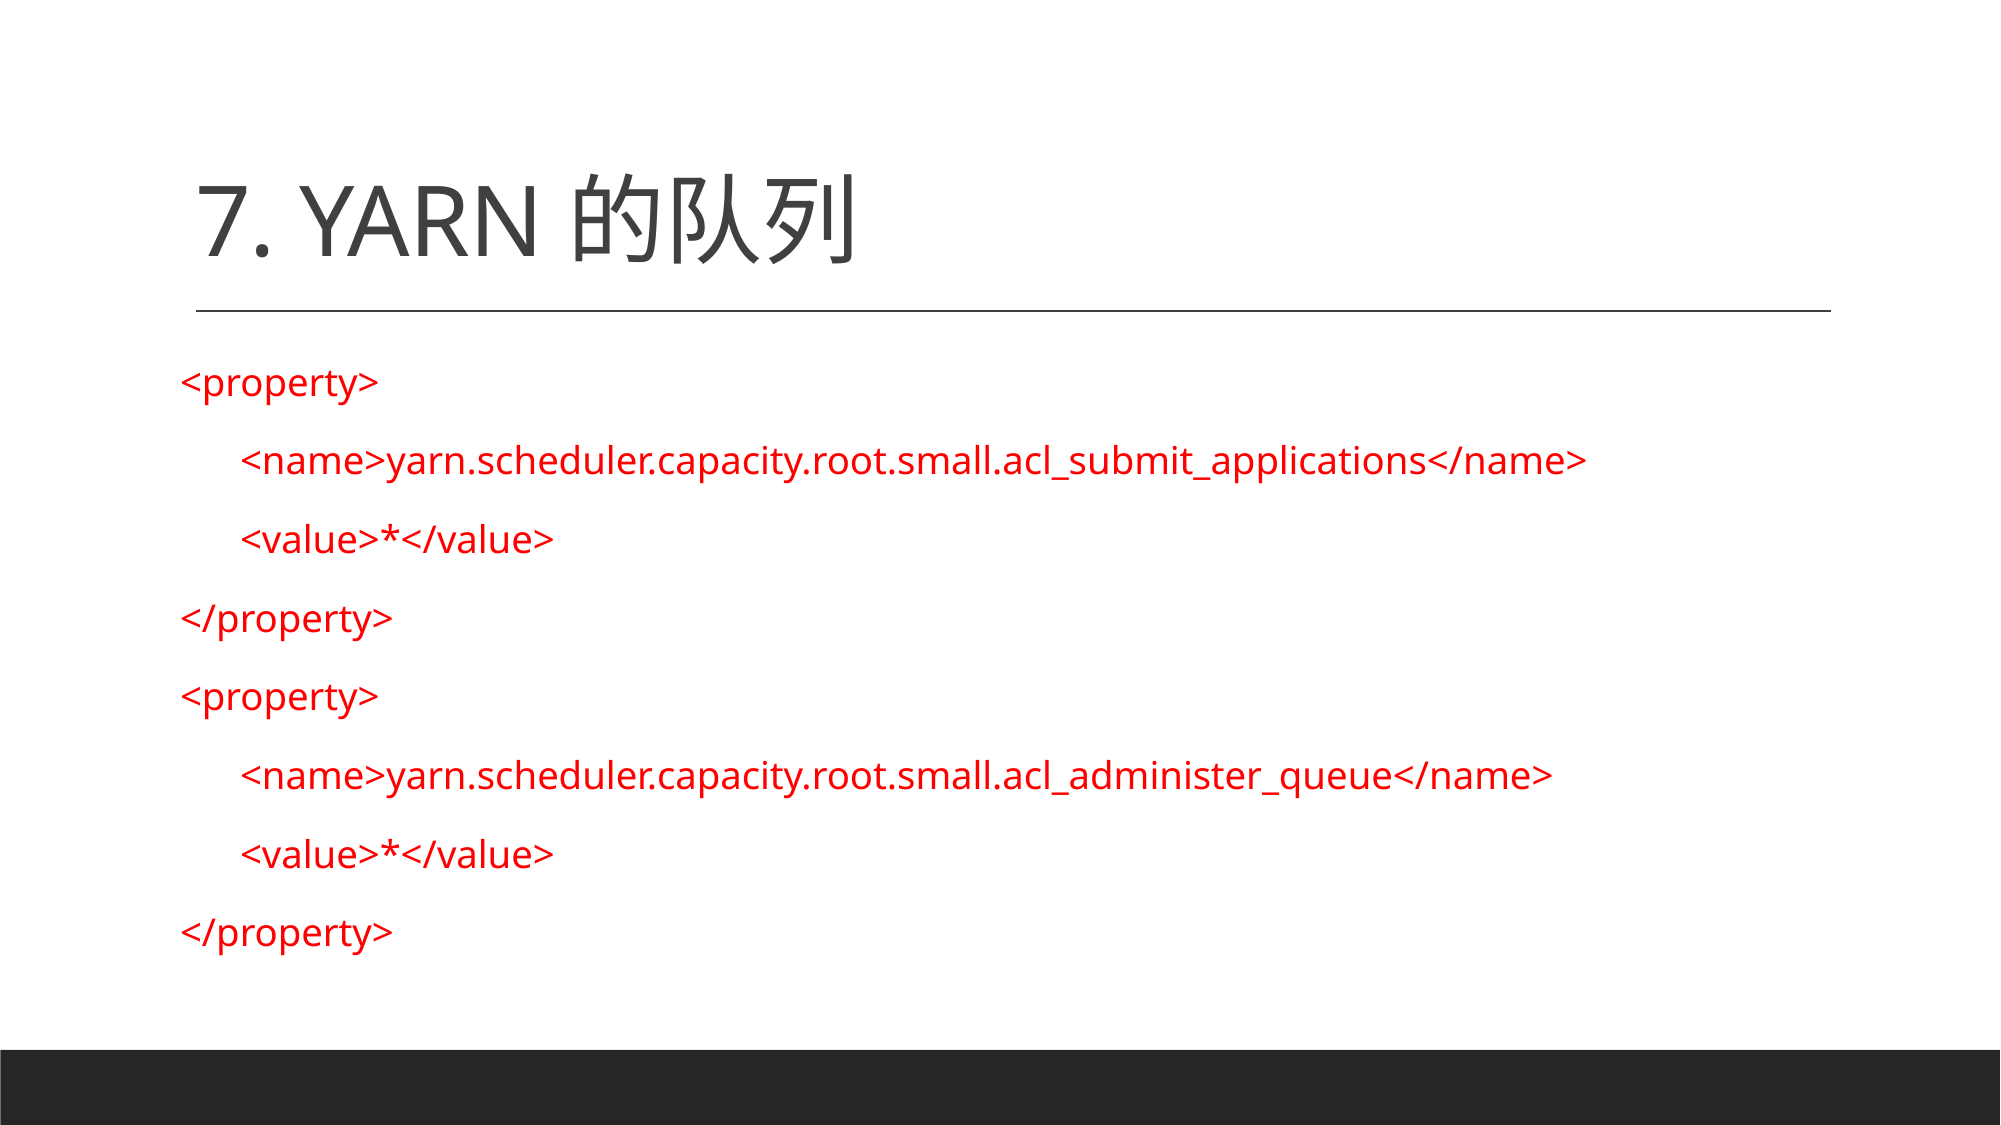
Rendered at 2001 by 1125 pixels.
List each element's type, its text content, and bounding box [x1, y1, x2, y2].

title 7. YARN的队列 [180, 47, 1830, 285]
list <property> <name>yarn.scheduler.capacity.root.small.acl_submit_applications</name> <value>*</value> </property> <property> <name>yarn.scheduler.capacity.root.small.acl_administer_queue</name> <value>*</value> </property> [180, 345, 1830, 963]
